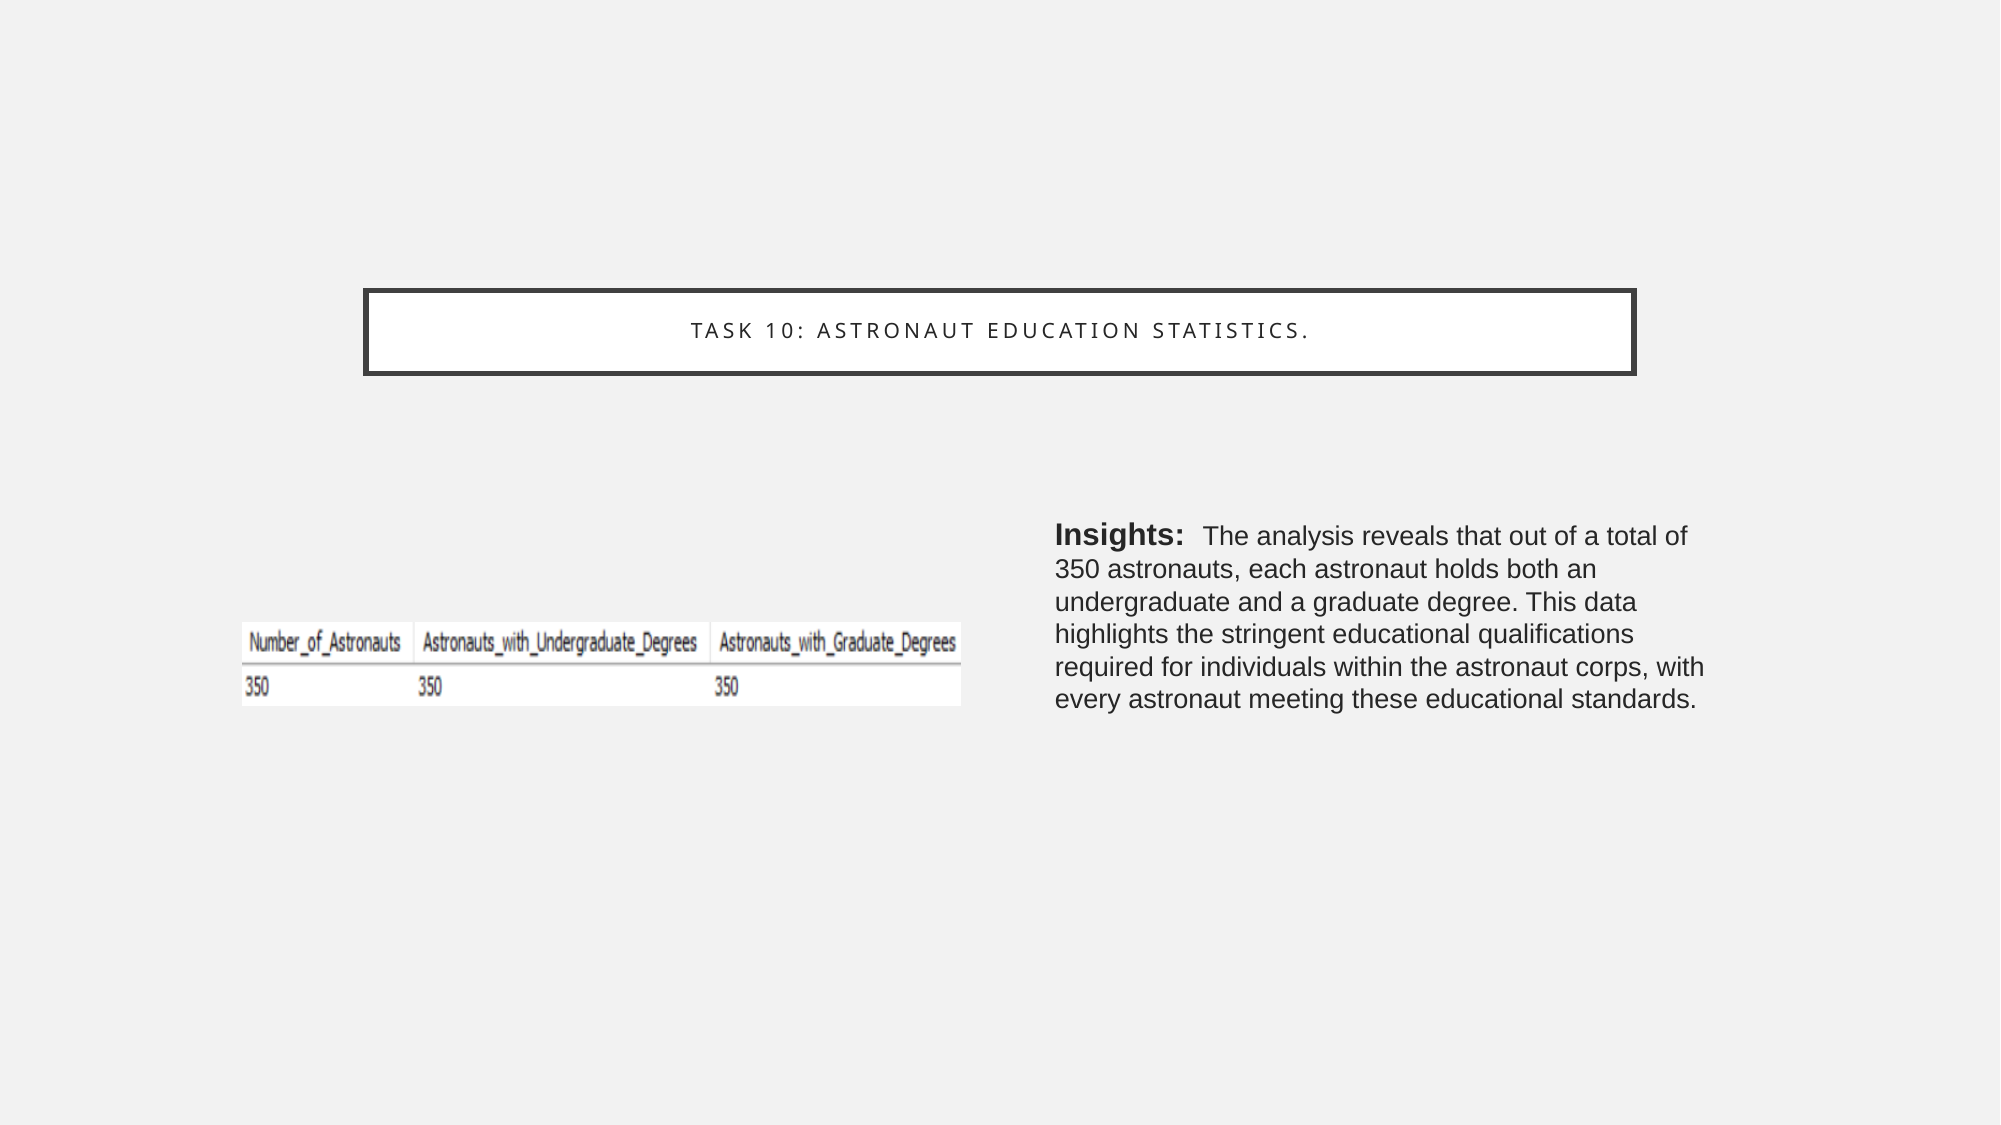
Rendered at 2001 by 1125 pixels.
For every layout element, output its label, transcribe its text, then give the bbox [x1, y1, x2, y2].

title Task 10: Astronaut Education Statistics. [363, 288, 1637, 376]
list Insights: The analysis reveals that out of a total of 350 astronauts, each astronaut holds both an undergraduate and a graduate degree. This data highlights the stringent educational qualifications required for individuals within the astronaut corps, with every astronaut meeting these educational standards. [1039, 506, 1741, 738]
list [242, 622, 961, 706]
